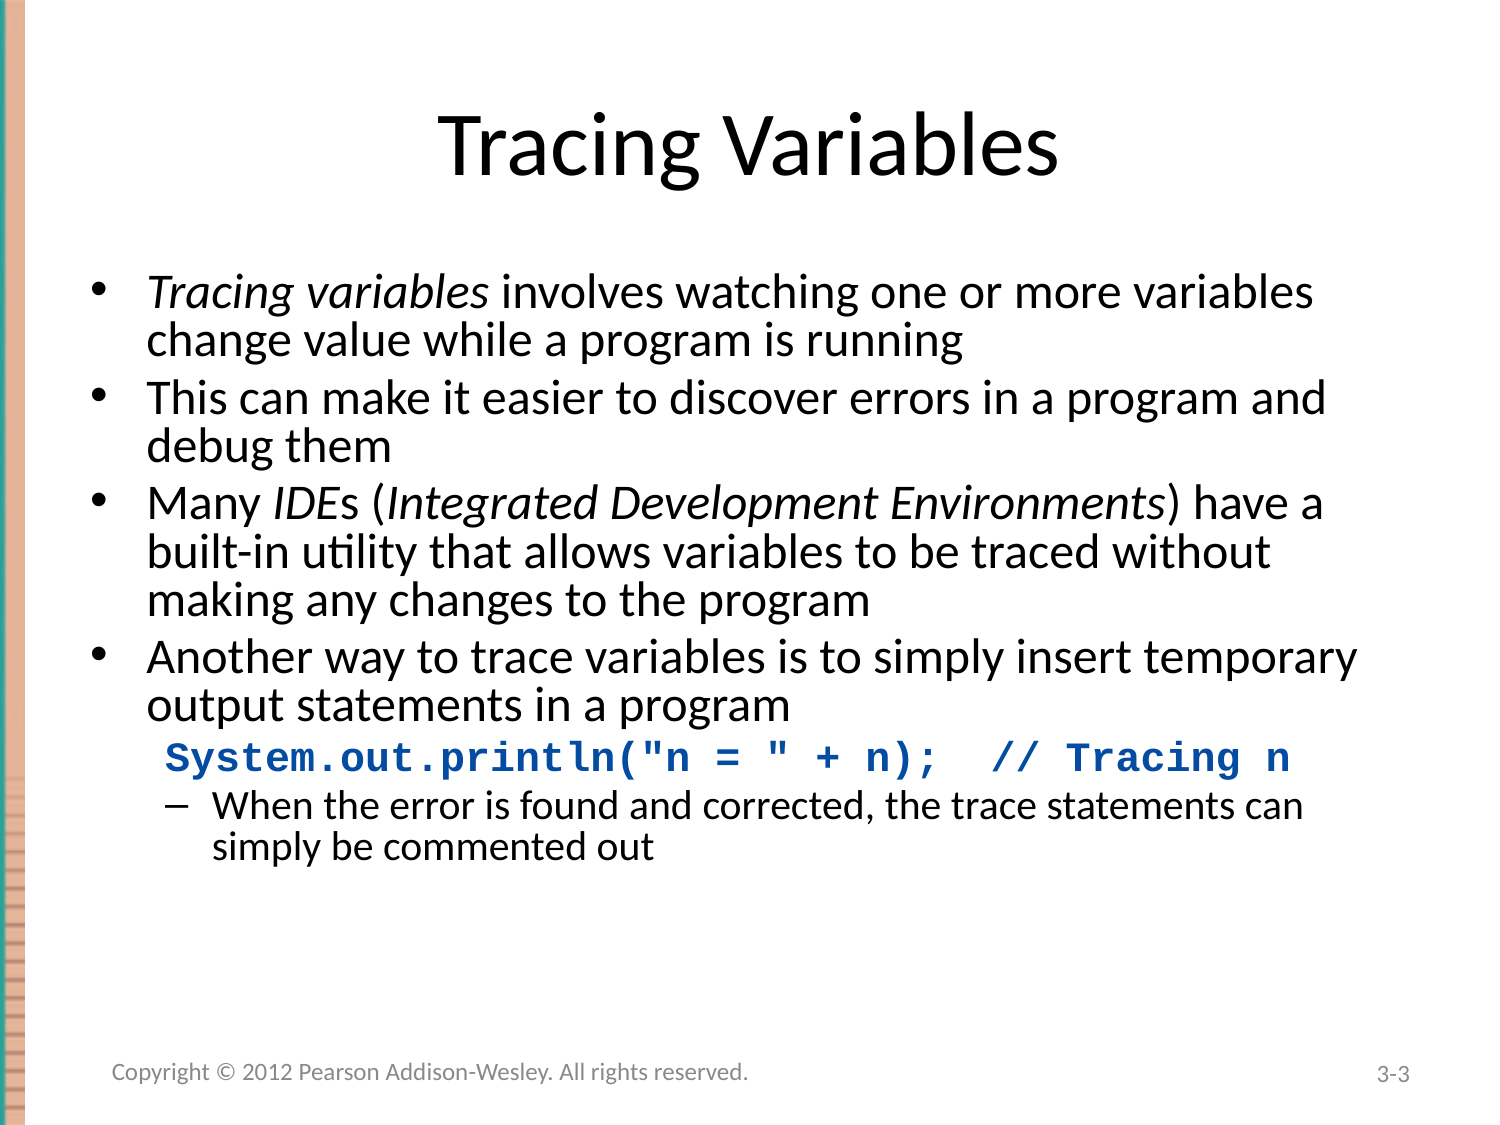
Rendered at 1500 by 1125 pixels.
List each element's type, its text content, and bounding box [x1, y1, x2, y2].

list Tracing variables involves watching one or more variables change value while a program is running This can make it easier to discover errors in a program and debug them Many IDEs (Integrated Development Environments) have a built-in utility that allows variables to be traced without making any changes to the program Another way to trace variables is to simply insert temporary output statements in a program System.out.println("n = " + n); // Tracing n When the error is found and corrected, the trace statements can simply be commented out [74, 262, 1426, 1006]
footer Copyright © 2012 Pearson Addison-Wesley. All rights reserved. [75, 1040, 788, 1100]
slide_number 3-3 [1074, 1042, 1425, 1103]
title Tracing Variables [74, 44, 1426, 233]
picture [0, 0, 25, 1125]
